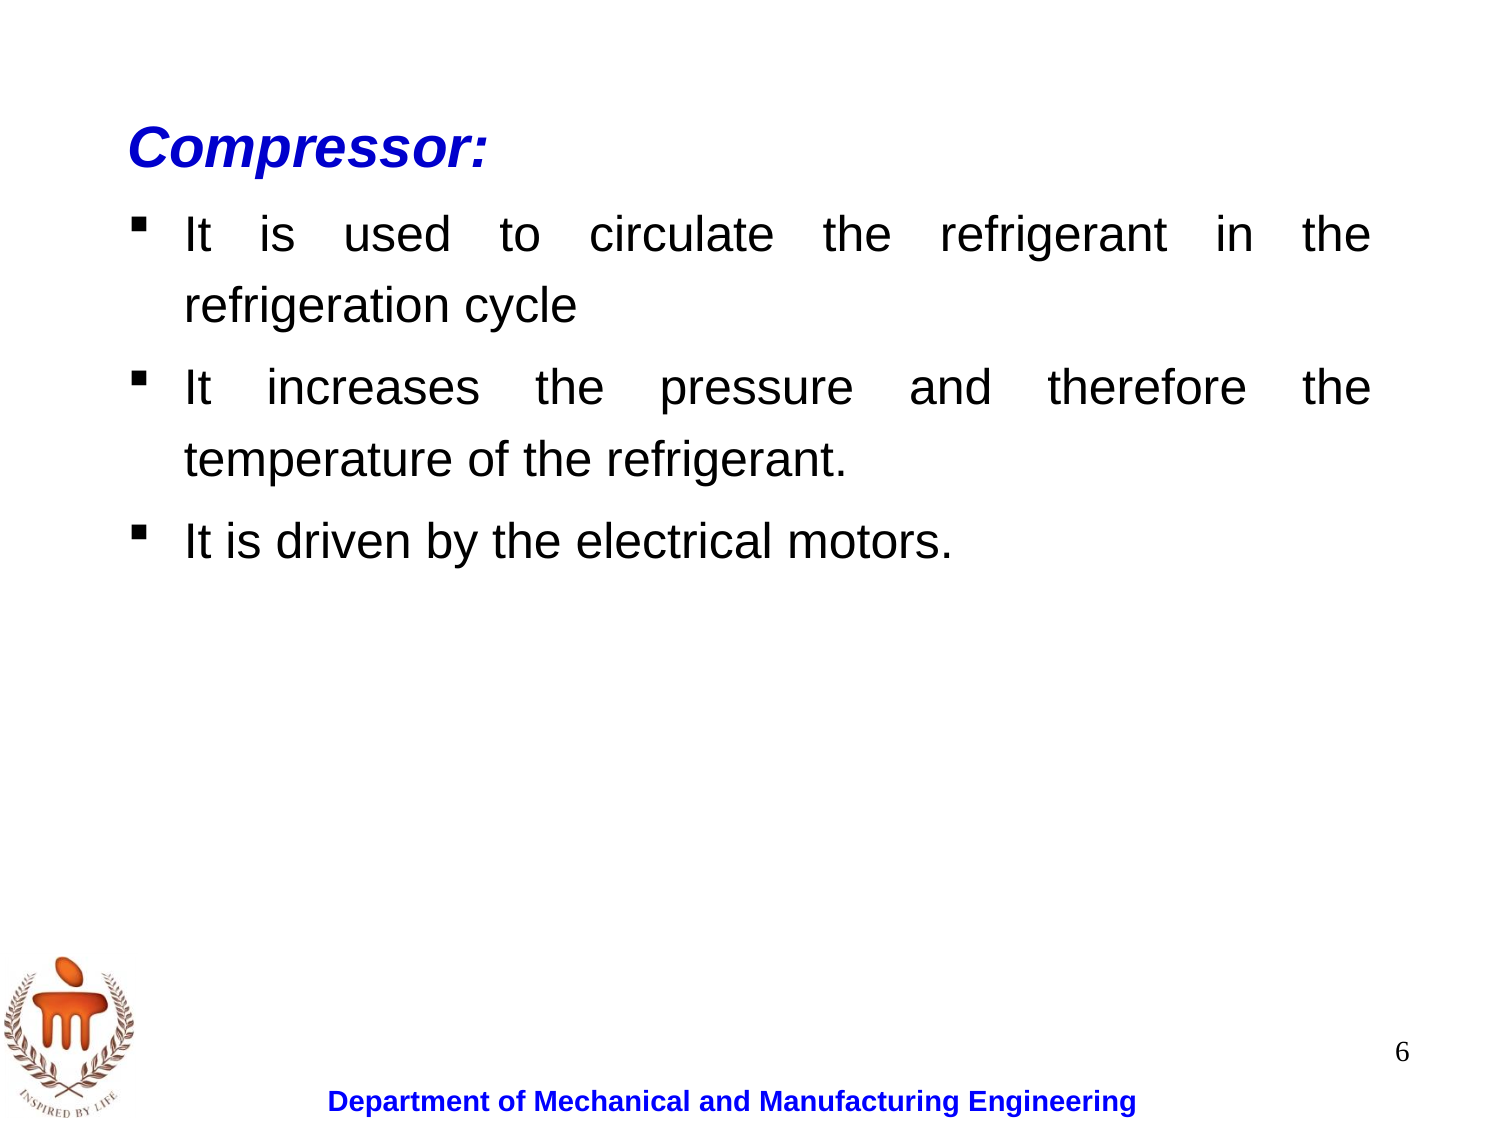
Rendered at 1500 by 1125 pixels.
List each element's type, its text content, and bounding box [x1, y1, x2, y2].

picture [0, 953, 138, 1125]
slide_number 6 [1074, 1024, 1426, 1103]
list Compressor: It is used to circulate the refrigerant in the refrigeration cycle It increases the pressure and therefore the temperature of the refrigerant. It is driven by the electrical motors. [112, 87, 1388, 1001]
text_box Department of Mechanical and Manufacturing Engineering [312, 1074, 1408, 1125]
